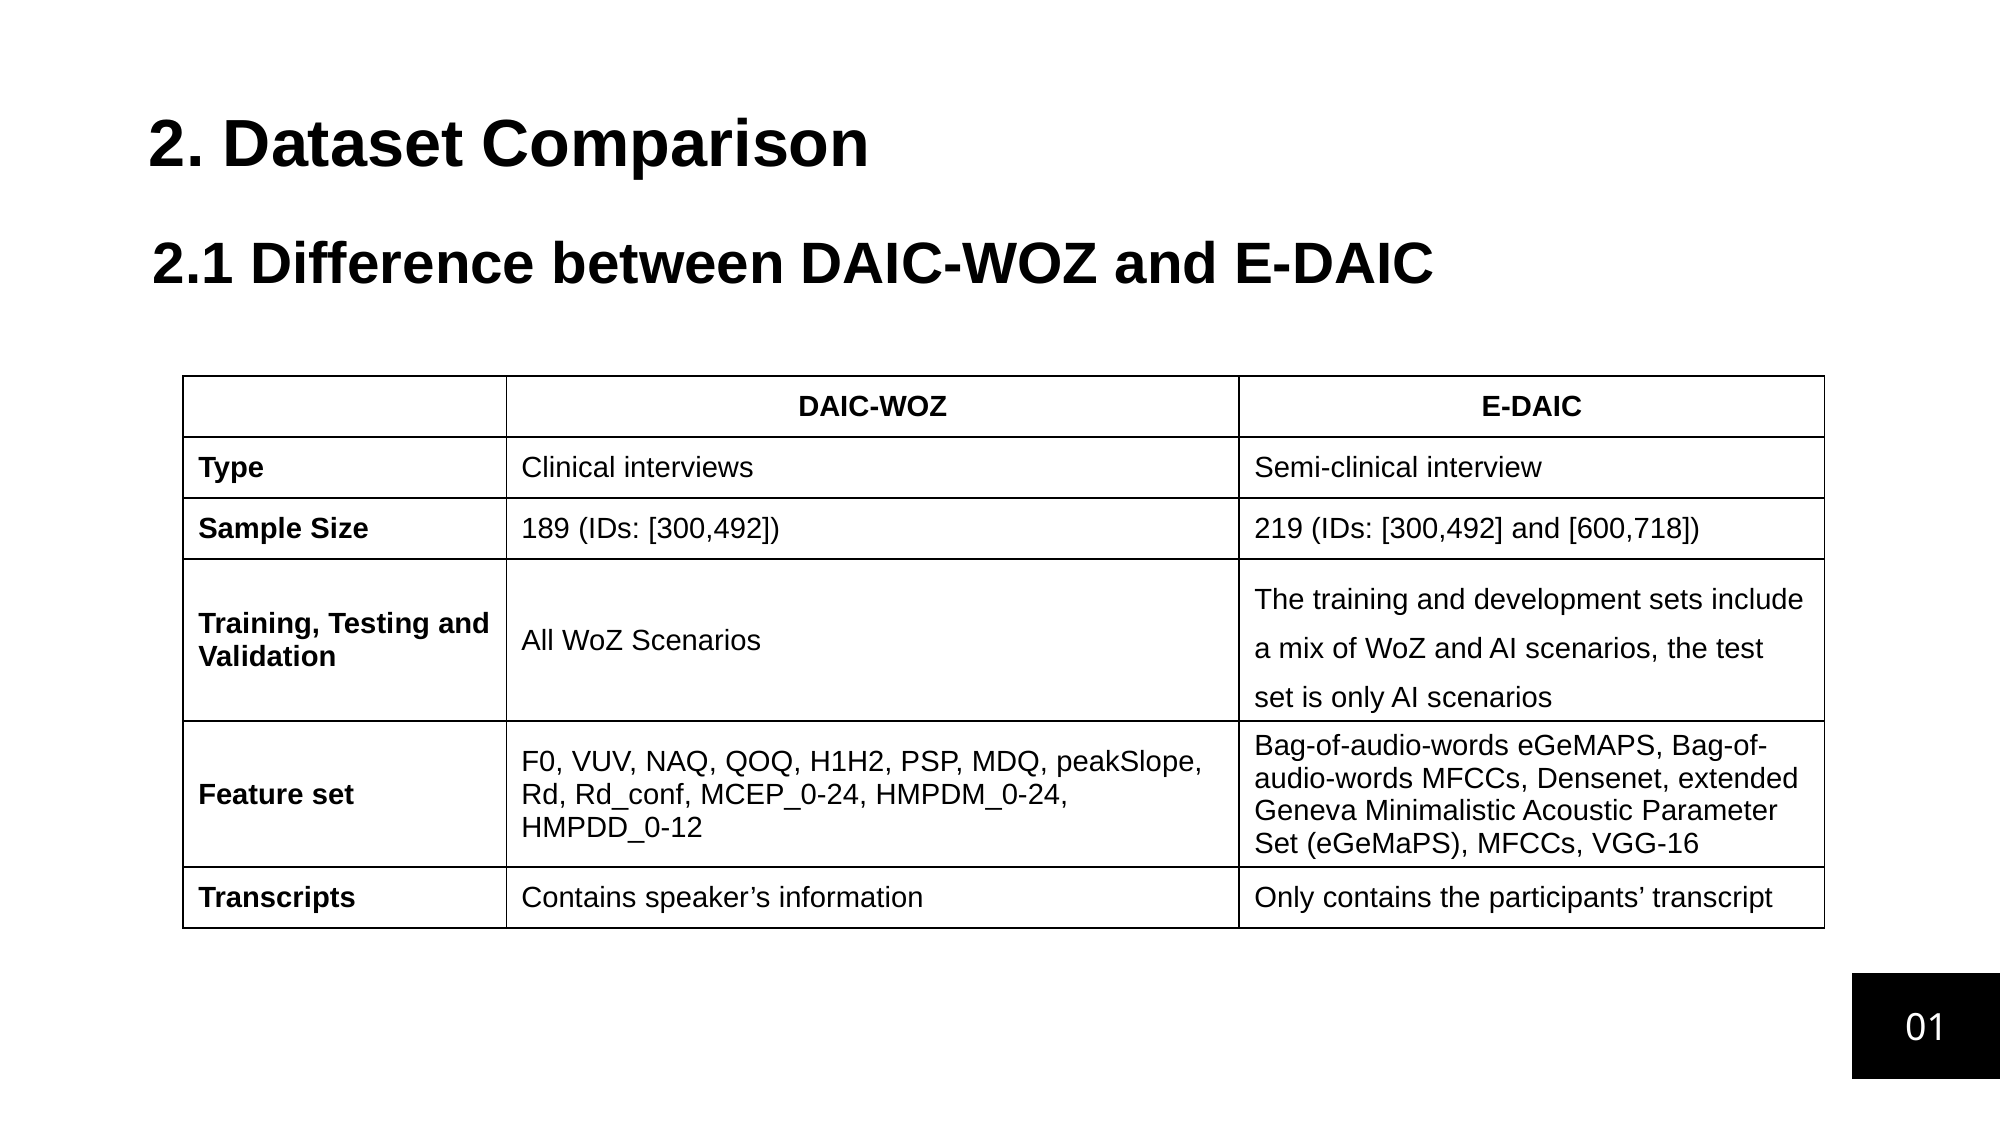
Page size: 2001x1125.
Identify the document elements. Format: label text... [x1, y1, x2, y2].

table_cell 219 (IDs: [300,492] and [600,718]) [1240, 499, 1824, 558]
table_cell Bag-of-audio-words eGeMAPS, Bag-of-audio-words MFCCs, Densenet, extended Geneva Minimalistic Acoustic Parameter Set (eGeMaPS), MFCCs, VGG-16 [1240, 722, 1824, 866]
table_cell F0, VUV, NAQ, QOQ, H1H2, PSP, MDQ, peakSlope, Rd, Rd_conf, MCEP_0-24, HMPDM_0-24, HMPDD_0-12 [507, 722, 1238, 866]
table_header E-DAIC [1240, 377, 1824, 436]
table_header DAIC-WOZ [507, 377, 1238, 436]
table_cell Training, Testing and Validation [184, 560, 506, 720]
table_cell Only contains the participants’ transcript [1240, 868, 1824, 927]
table_header [184, 377, 506, 436]
table_cell Semi-clinical interview [1240, 438, 1824, 497]
table_cell The training and development sets include a mix of WoZ and AI scenarios, the test set is only AI scenarios [1240, 560, 1824, 720]
text_box 2.1 Difference between DAIC-WOZ and E-DAIC [138, 225, 1864, 444]
table_cell Feature set [184, 722, 506, 866]
table_cell Clinical interviews [507, 438, 1238, 497]
table_cell 189 (IDs: [300,492]) [507, 499, 1238, 558]
text_box 2. Dataset Comparison [134, 101, 1860, 320]
table_cell All WoZ Scenarios [507, 560, 1238, 720]
table_cell Transcripts [184, 868, 506, 927]
table_cell Type [184, 438, 506, 497]
table_cell Contains speaker’s information [507, 868, 1238, 927]
text_box 01 [1852, 973, 2000, 1079]
table_cell Sample Size [184, 499, 506, 558]
